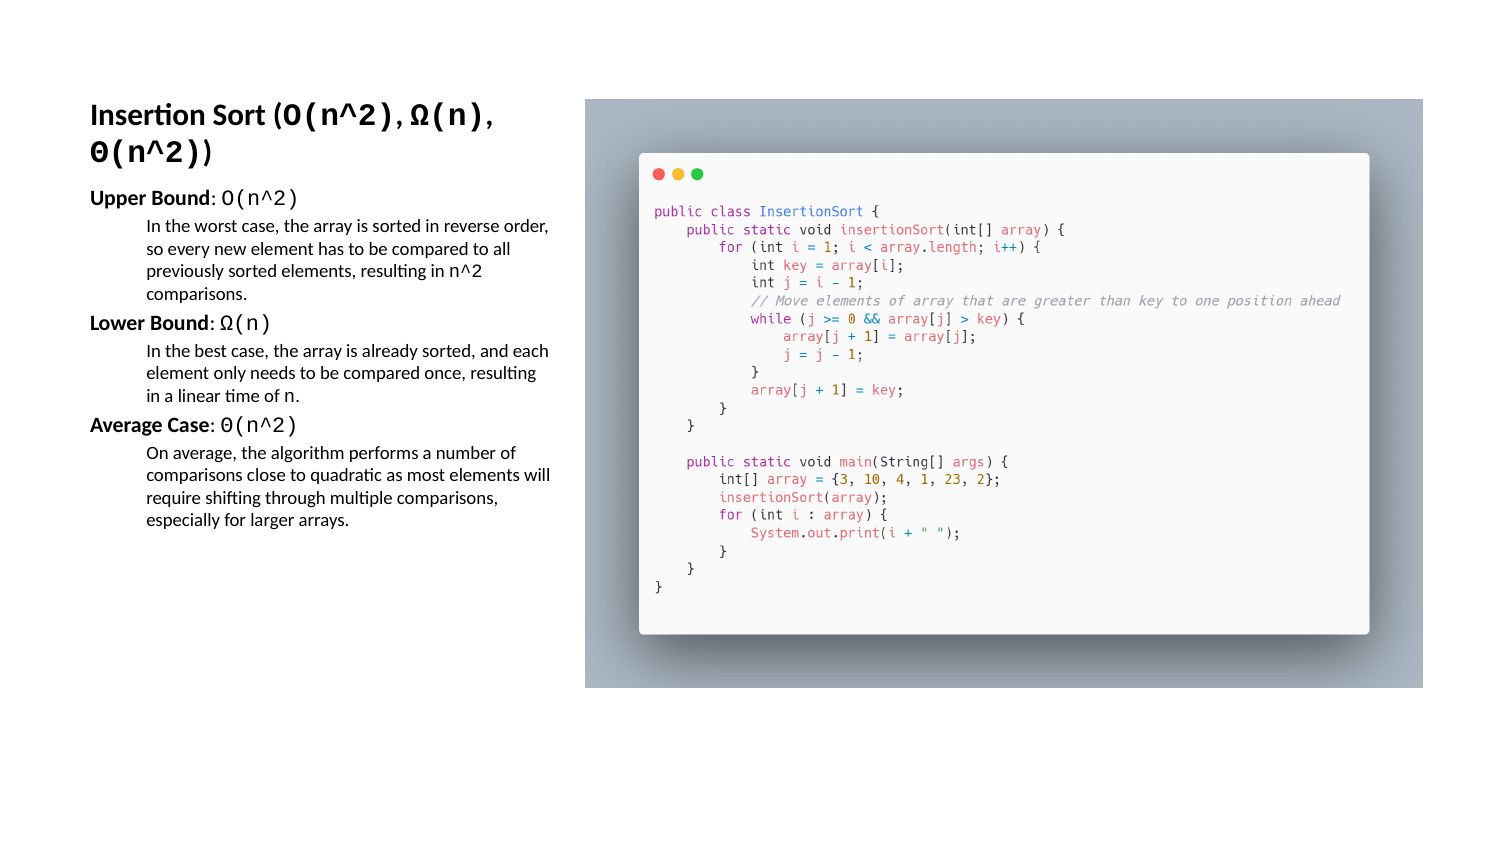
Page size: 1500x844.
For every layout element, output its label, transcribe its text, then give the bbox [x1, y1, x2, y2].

picture [585, 99, 1424, 688]
list Upper Bound: O(n^2) In the worst case, the array is sorted in reverse order, so every new element has to be compared to all previously sorted elements, resulting in n^2 comparisons. Lower Bound: Ω(n) In the best case, the array is already sorted, and each element only needs to be compared once, resulting in a linear time of n. Average Case: Θ(n^2) On average, the algorithm performs a number of comparisons close to quadratic as most elements will require shifting through multiple comparisons, especially for larger arrays. [75, 176, 569, 754]
title Insertion Sort (O(n^2), Ω(n), Θ(n^2)) [75, 33, 569, 176]
